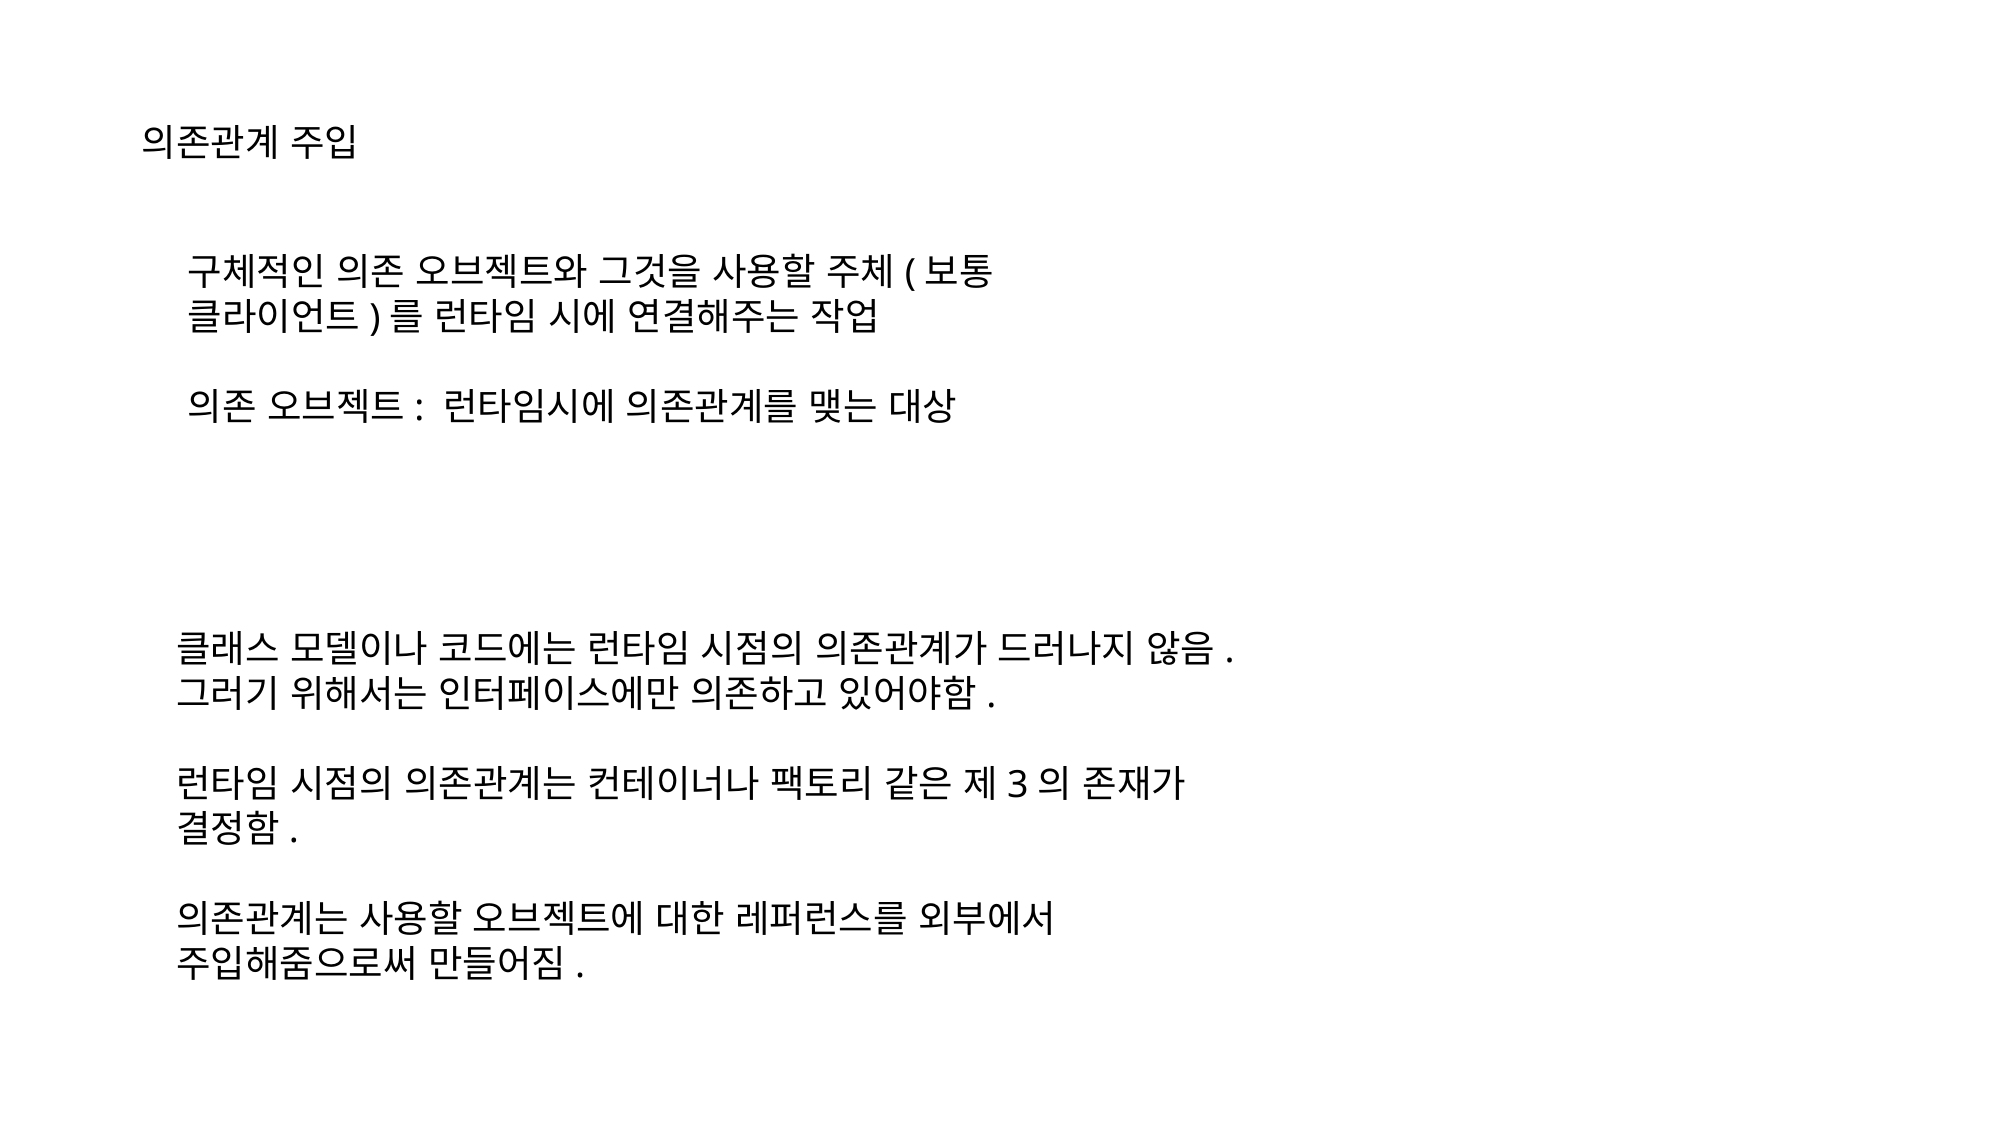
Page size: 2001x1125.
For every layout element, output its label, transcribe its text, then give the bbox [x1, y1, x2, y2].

text_box 의존관계 주입 [126, 111, 950, 172]
text_box 클래스 모델이나 코드에는 런타임 시점의 의존관계가 드러나지 않음. 그러기 위해서는 인터페이스에만 의존하고 있어야함. 런타임 시점의 의존관계는 컨테이너나 팩토리 같은 제3의 존재가 결정함. 의존관계는 사용할 오브젝트에 대한 레퍼런스를 외부에서 주입해줌으로써 만들어짐. [161, 617, 1281, 992]
text_box 구체적인 의존 오브젝트와 그것을 사용할 주체(보통 클라이언트)를 런타임 시에 연결해주는 작업 의존 오브젝트: 런타임시에 의존관계를 맺는 대상 [173, 240, 1164, 436]
